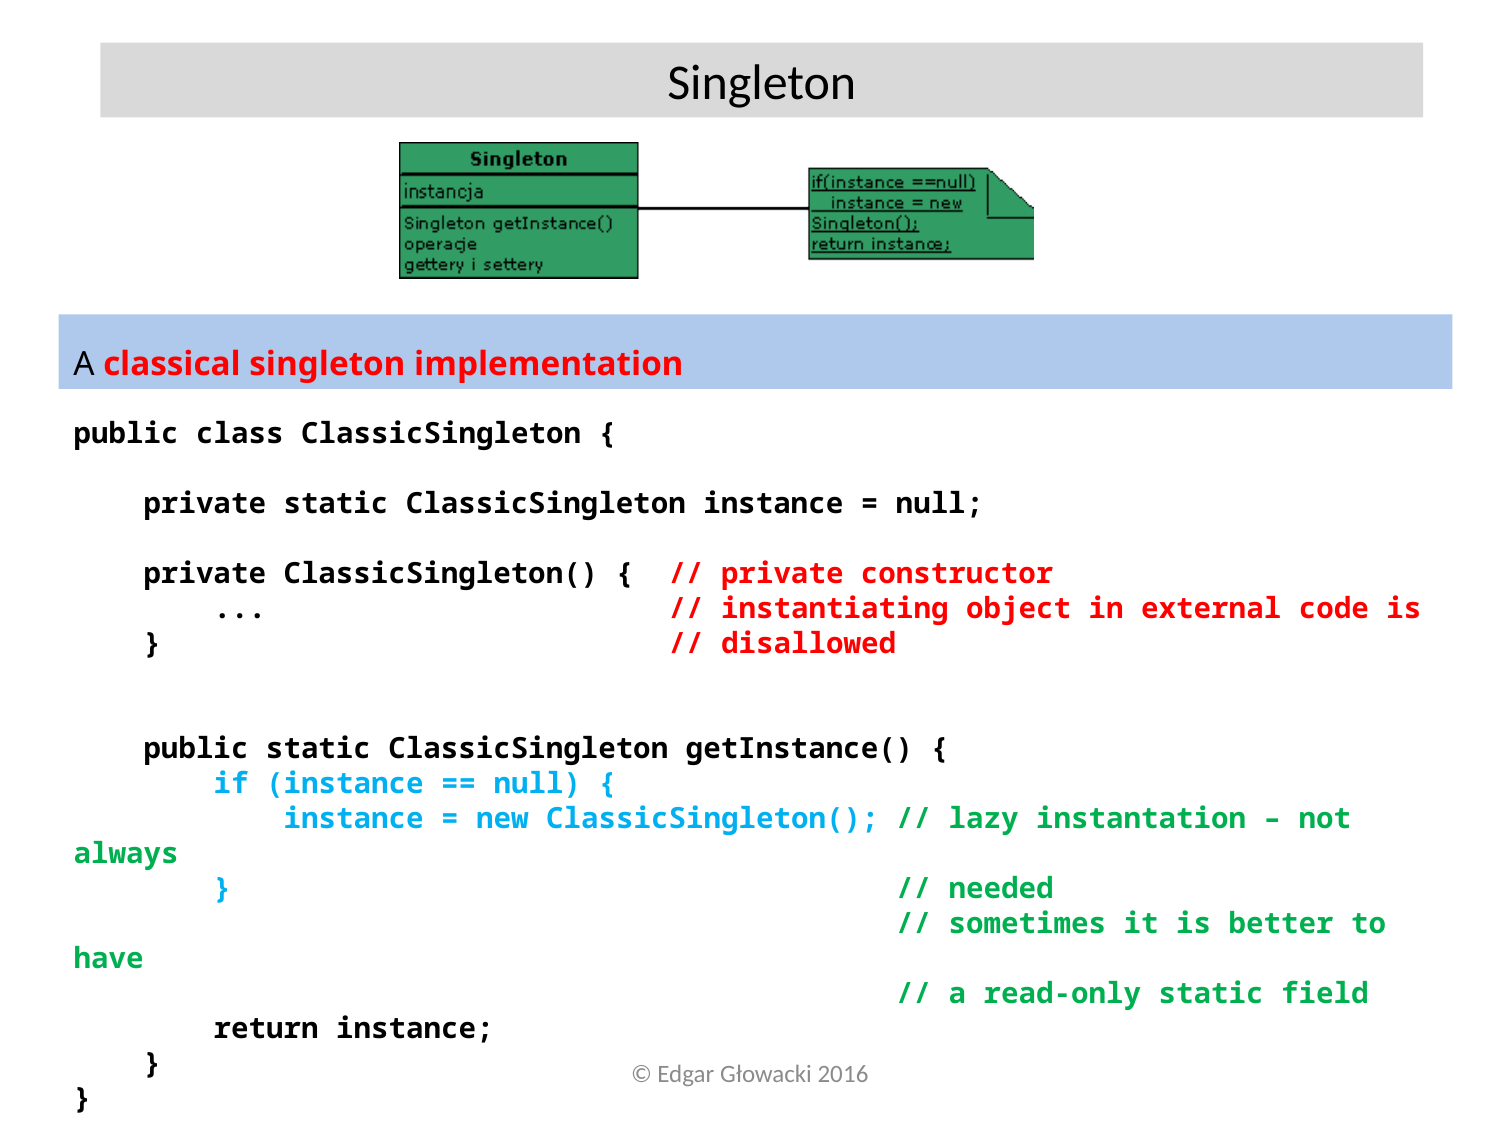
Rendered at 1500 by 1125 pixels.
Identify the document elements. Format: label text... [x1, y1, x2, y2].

text_box Singleton [100, 42, 1424, 118]
picture [399, 141, 1034, 280]
text_box public class ClassicSingleton { private static ClassicSingleton instance = null; private ClassicSingleton() { // private constructor ... // instantiating object in external code is } // disallowed public static ClassicSingleton getInstance() { if (instance == null) { instance = new ClassicSingleton(); // lazy instantation – not always } // needed // sometimes it is better to have // a read-only static field return instance; } } [58, 407, 1448, 1122]
text_box A classical singleton implementation [58, 314, 1453, 389]
